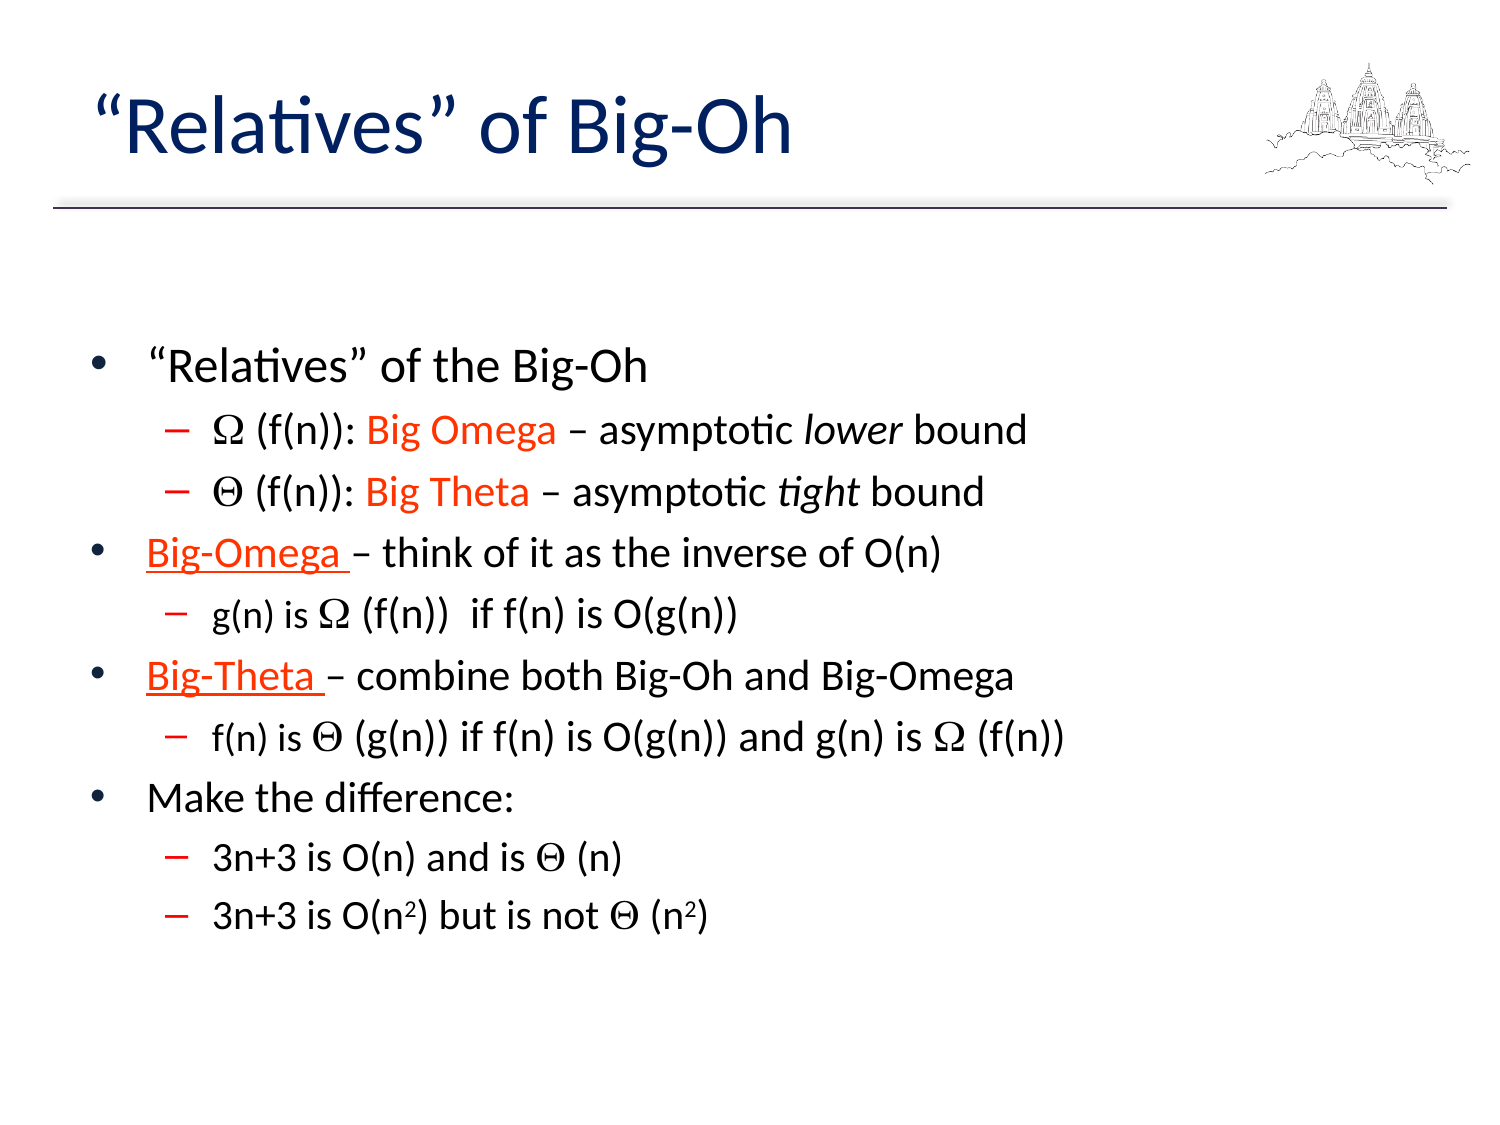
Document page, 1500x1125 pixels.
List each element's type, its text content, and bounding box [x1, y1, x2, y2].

title “Relatives” of Big-Oh [75, 45, 1425, 197]
picture [1425, 62, 1471, 185]
list “Relatives” of the Big-Oh  (f(n)): Big Omega – asymptotic lower bound  (f(n)): Big Theta – asymptotic tight bound Big-Omega – think of it as the inverse of O(n) g(n) is  (f(n)) if f(n) is O(g(n)) Big-Theta – combine both Big-Oh and Big-Omega f(n) is  (g(n)) if f(n) is O(g(n)) and g(n) is  (f(n)) Make the difference: 3n+3 is O(n) and is  (n) 3n+3 is O(n2) but is not  (n2) [75, 262, 1425, 1005]
